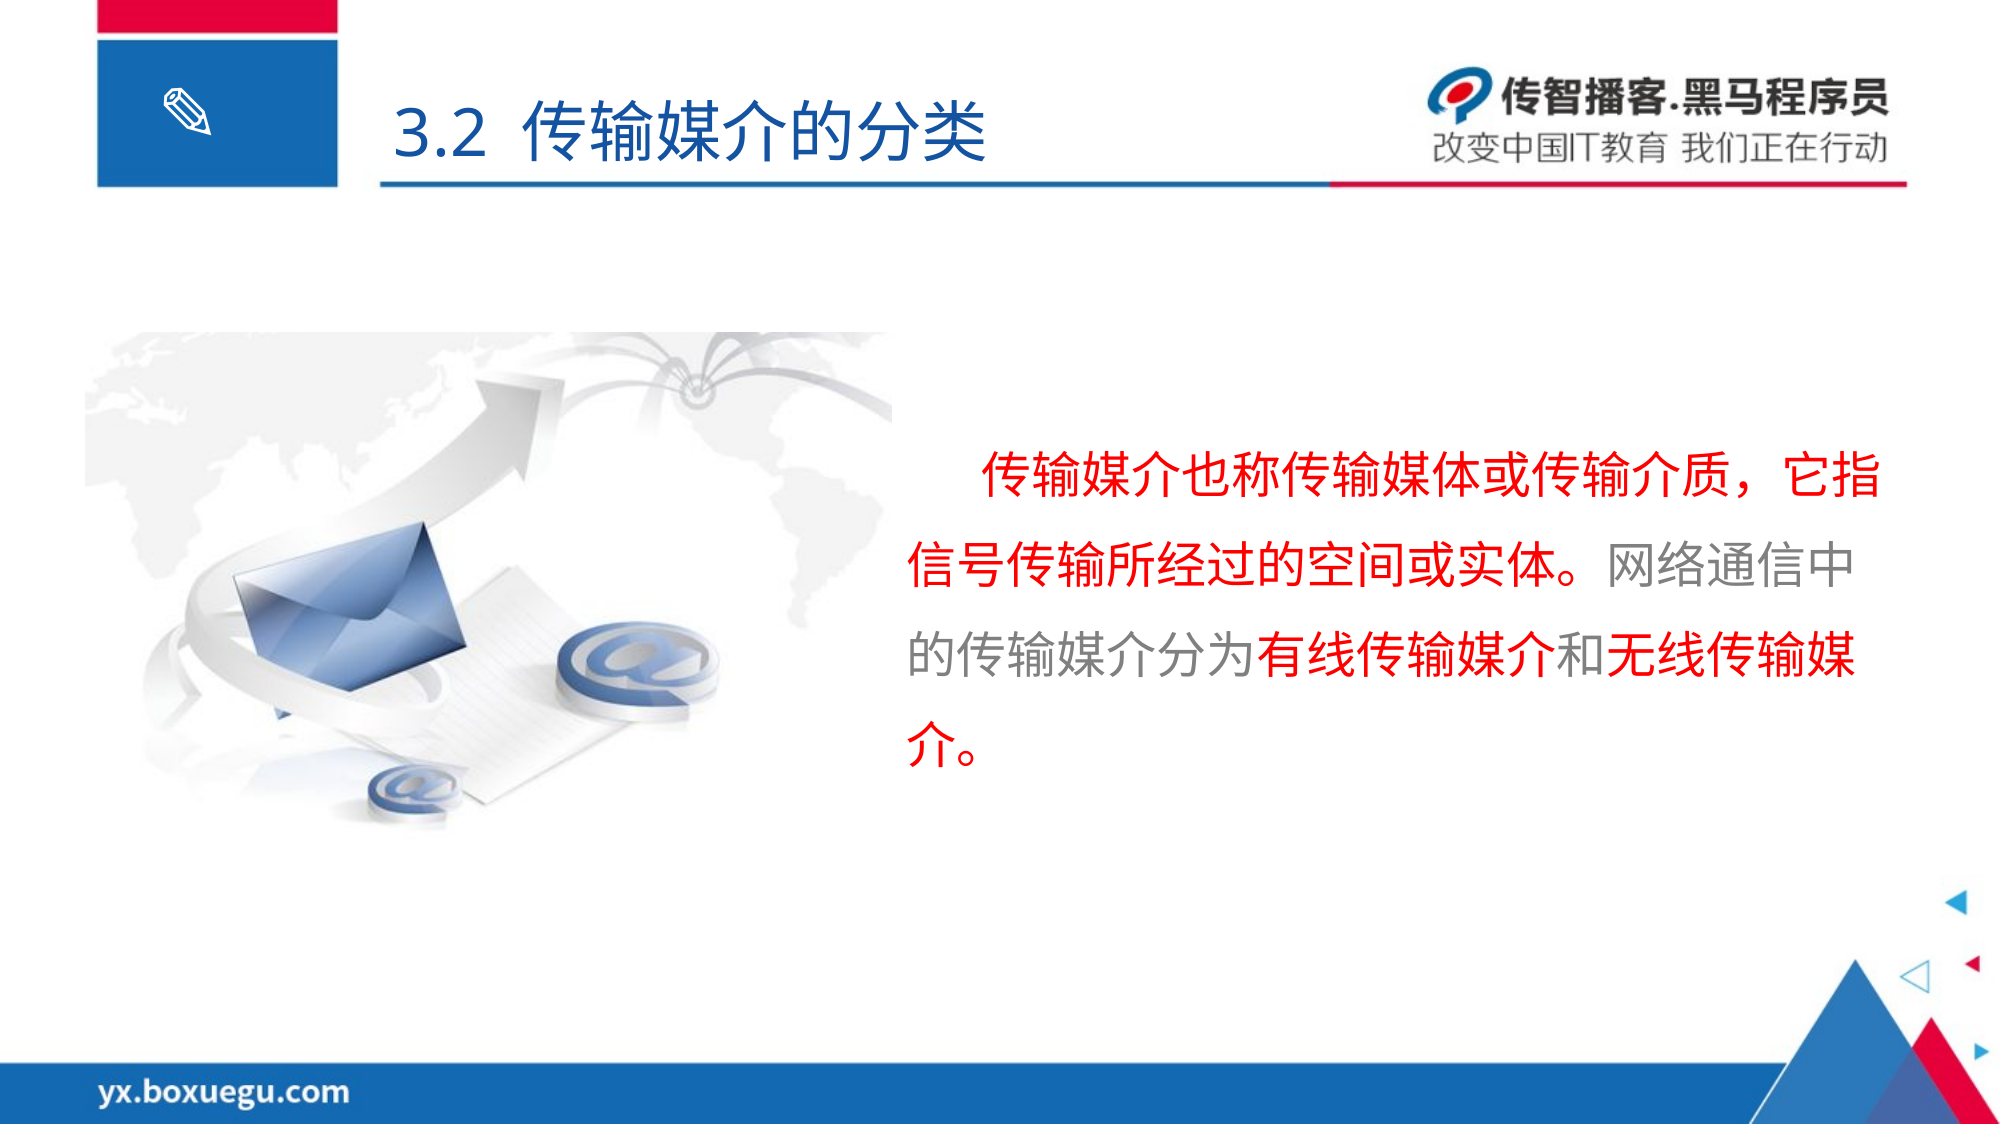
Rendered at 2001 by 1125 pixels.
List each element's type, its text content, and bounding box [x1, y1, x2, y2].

text_box 传输媒介也称传输媒体或传输介质，它指信号传输所经过的空间或实体。网络通信中的传输媒介分为有线传输媒介和无线传输媒介。 [892, 406, 1905, 781]
text_box 3.2 传输媒介的分类 [379, 82, 1230, 177]
picture [0, 0, 2000, 1124]
